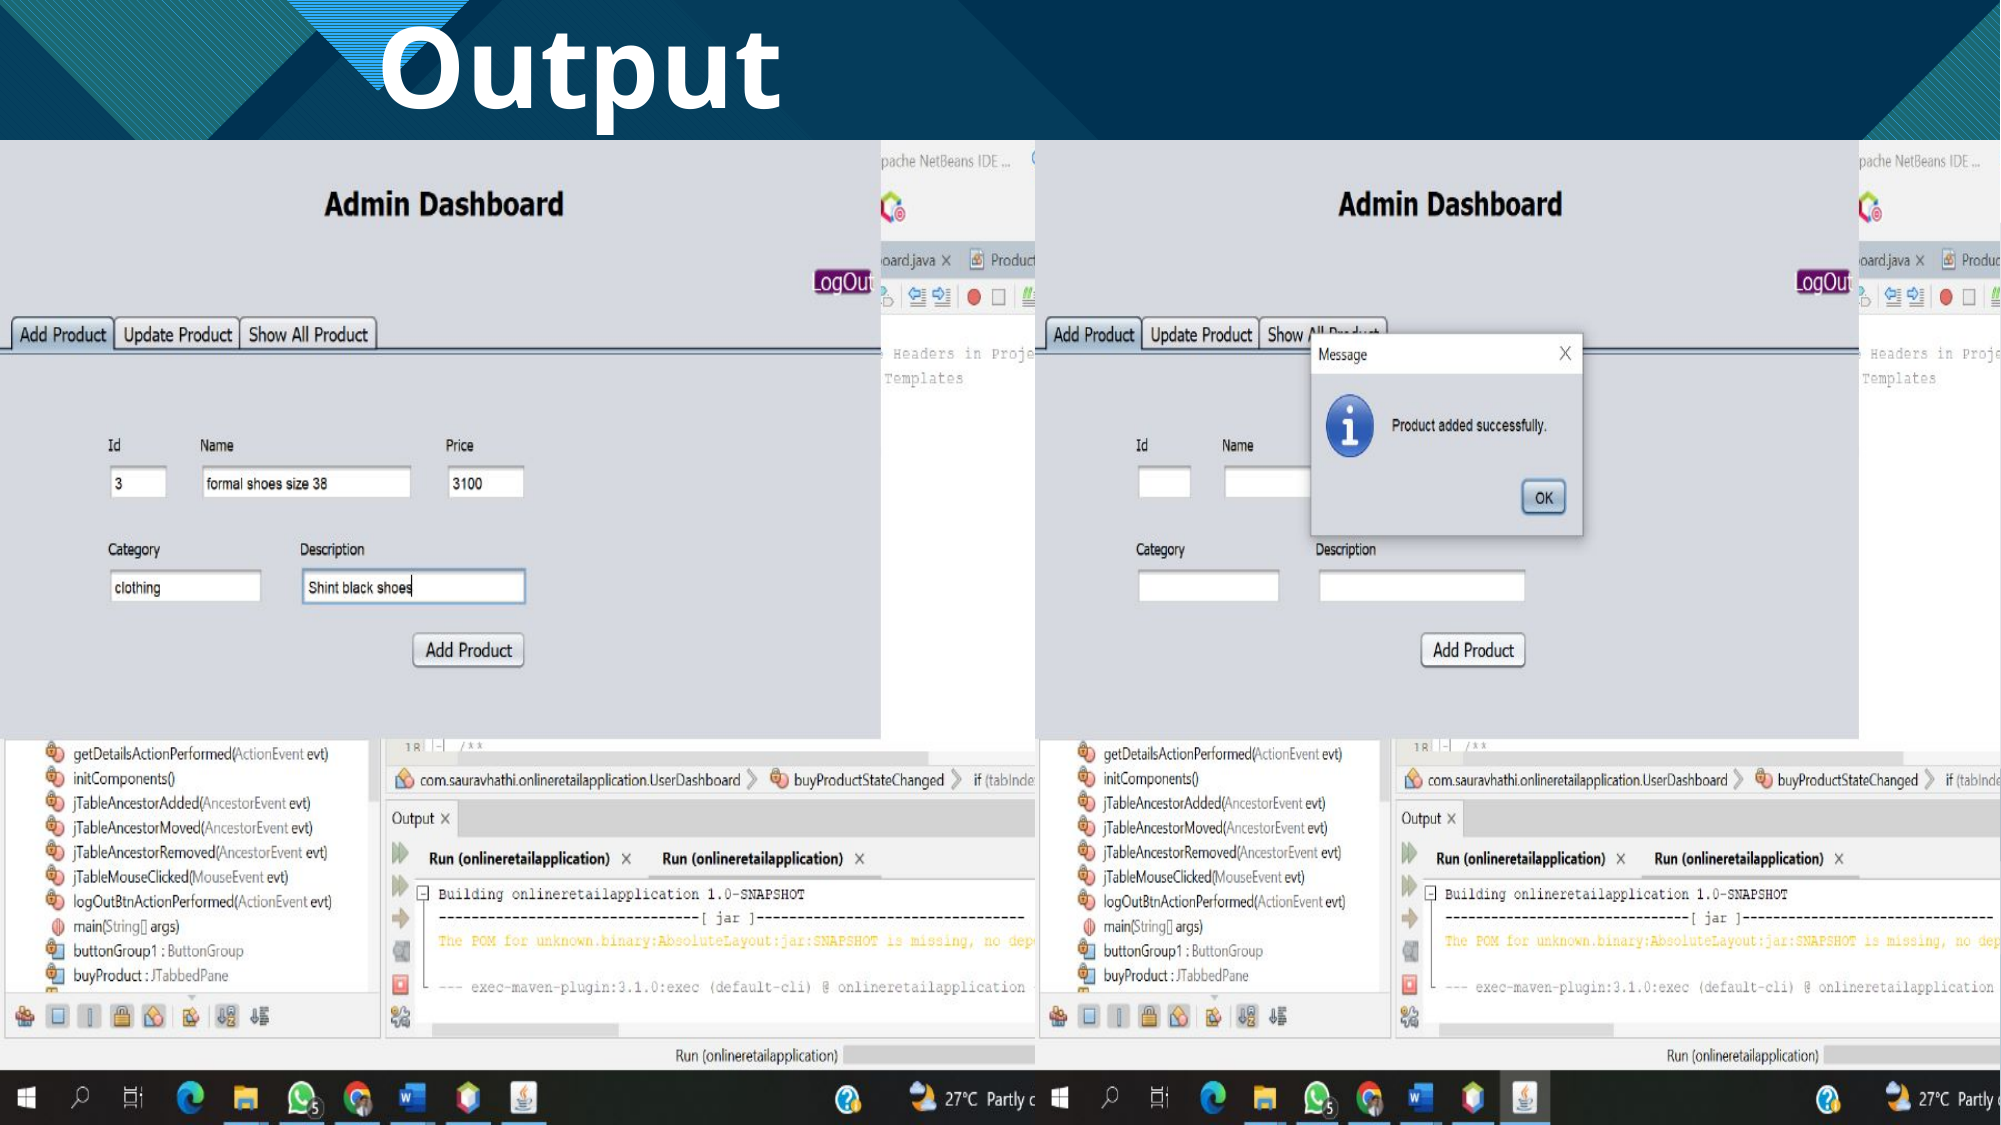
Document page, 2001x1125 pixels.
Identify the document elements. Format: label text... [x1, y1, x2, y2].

picture [0, 140, 2000, 1125]
title Output [361, 0, 1639, 140]
